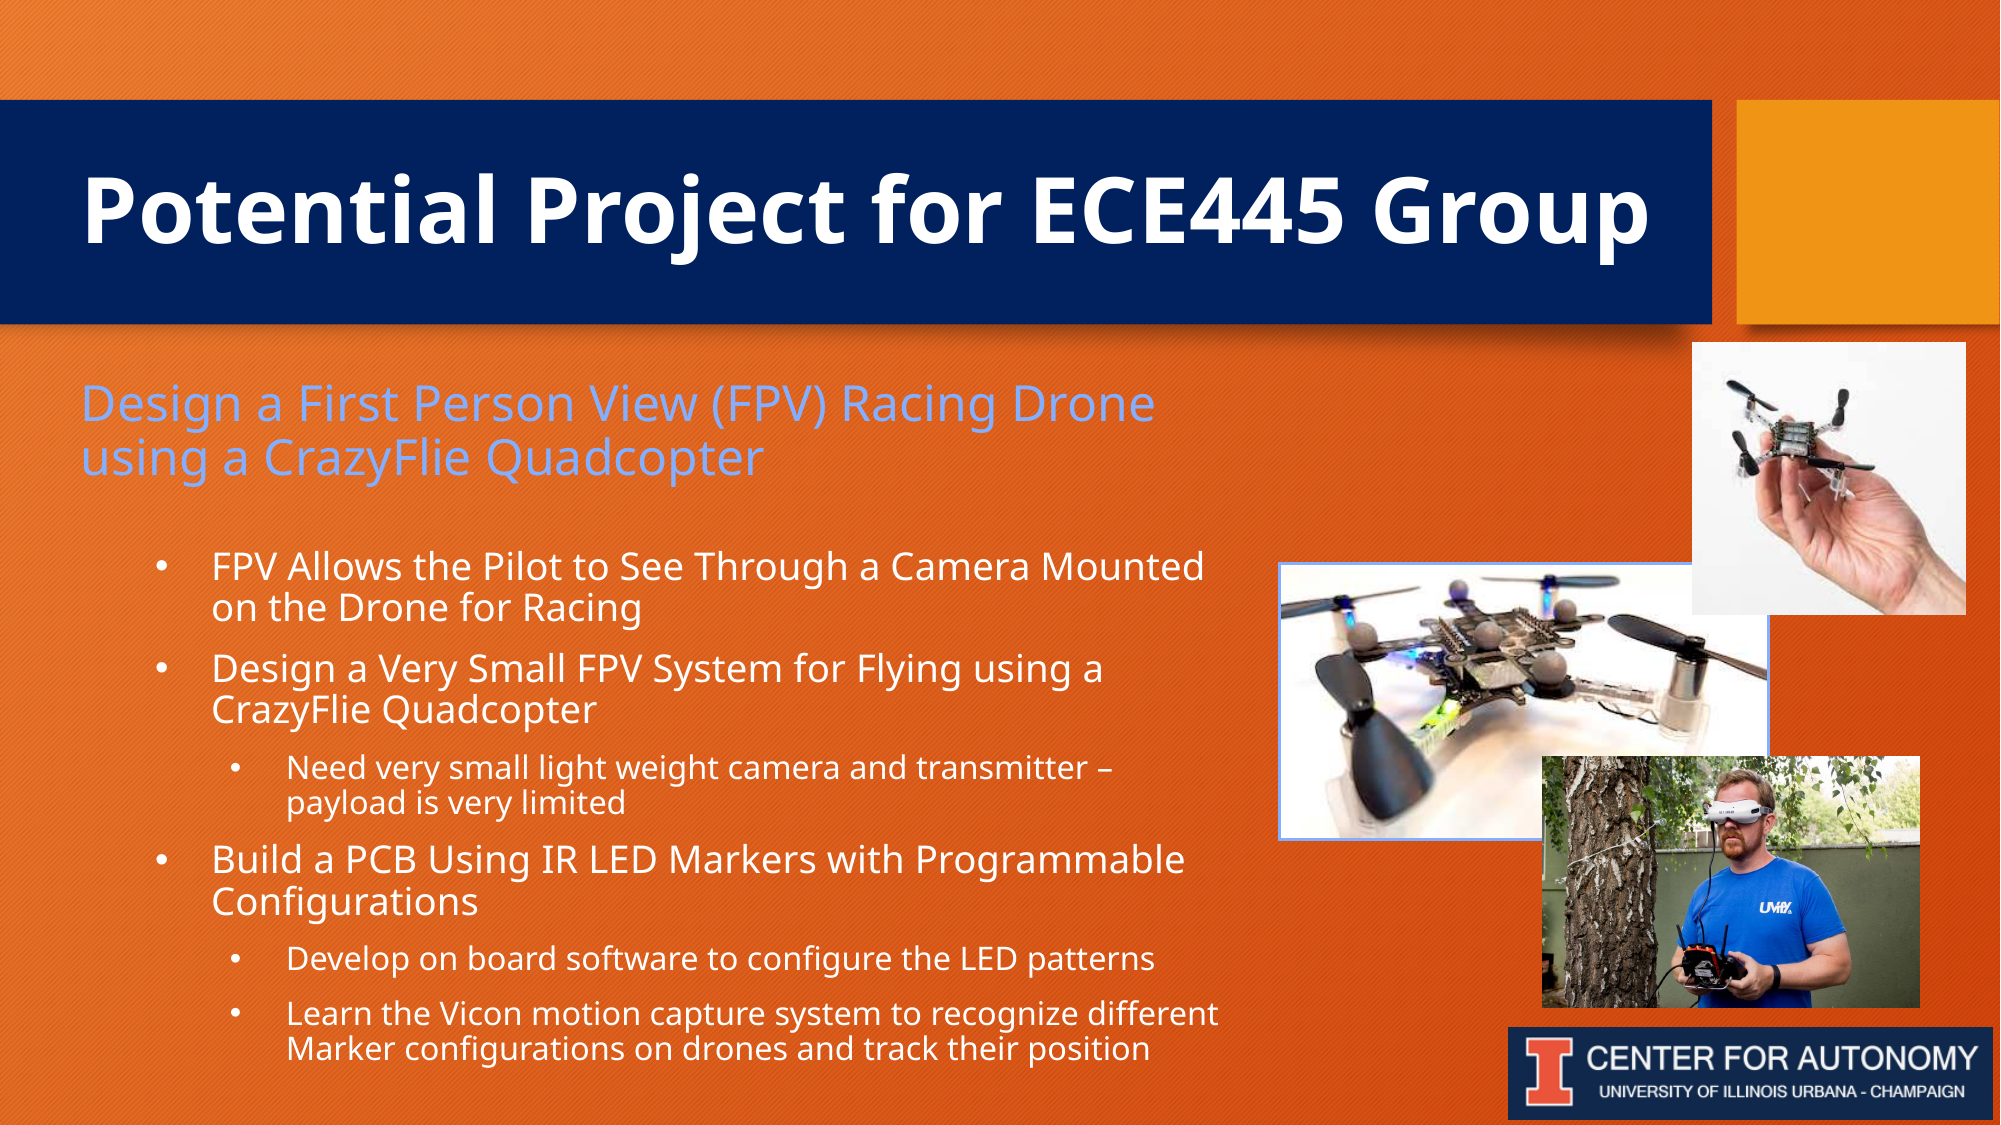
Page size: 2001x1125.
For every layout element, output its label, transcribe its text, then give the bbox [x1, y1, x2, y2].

title Potential Project for ECE445 Group [65, 121, 1676, 308]
picture [0, 325, 2000, 1008]
picture [1508, 1027, 1993, 1120]
list Design a First Person View (FPV) Racing Drone using a CrazyFlie Quadcopter FPV Allows the Pilot to See Through a Camera Mounted on the Drone for Racing Design a Very Small FPV System for Flying using a CrazyFlie Quadcopter Need very small light weight camera and transmitter – payload is very limited Build a PCB Using IR LED Markers with Programmable Configurations Develop on board software to configure the LED patterns Learn the Vicon motion capture system to recognize different Marker configurations on drones and track their position [65, 371, 1245, 1088]
